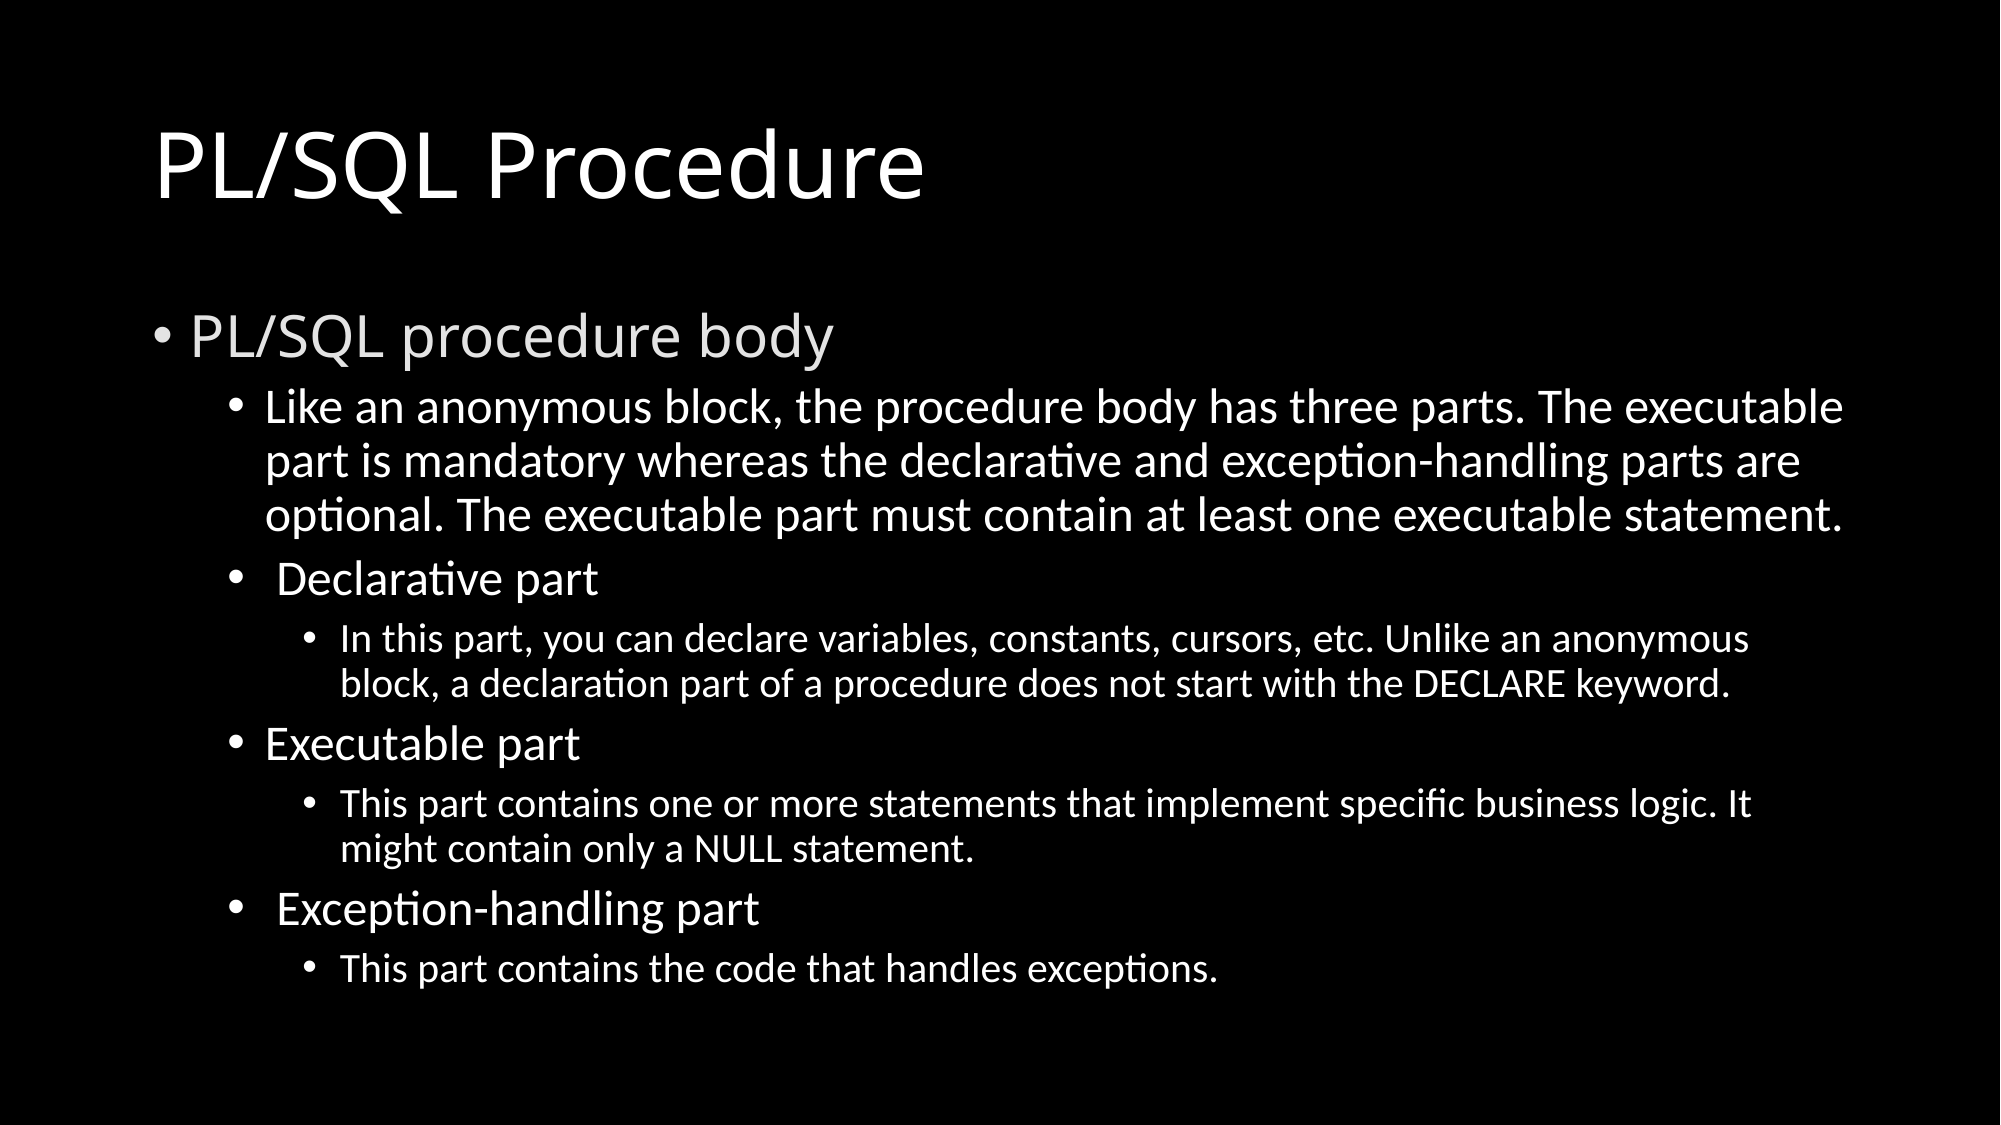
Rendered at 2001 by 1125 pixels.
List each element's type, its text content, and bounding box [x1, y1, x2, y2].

list PL/SQL procedure body Like an anonymous block, the procedure body has three parts. The executable part is mandatory whereas the declarative and exception-handling parts are optional. The executable part must contain at least one executable statement. Declarative part In this part, you can declare variables, constants, cursors, etc. Unlike an anonymous block, a declaration part of a procedure does not start with the DECLARE keyword. Executable part This part contains one or more statements that implement specific business logic. It might contain only a NULL statement. Exception-handling part This part contains the code that handles exceptions. [137, 299, 1863, 1014]
title PL/SQL Procedure [137, 59, 1863, 278]
